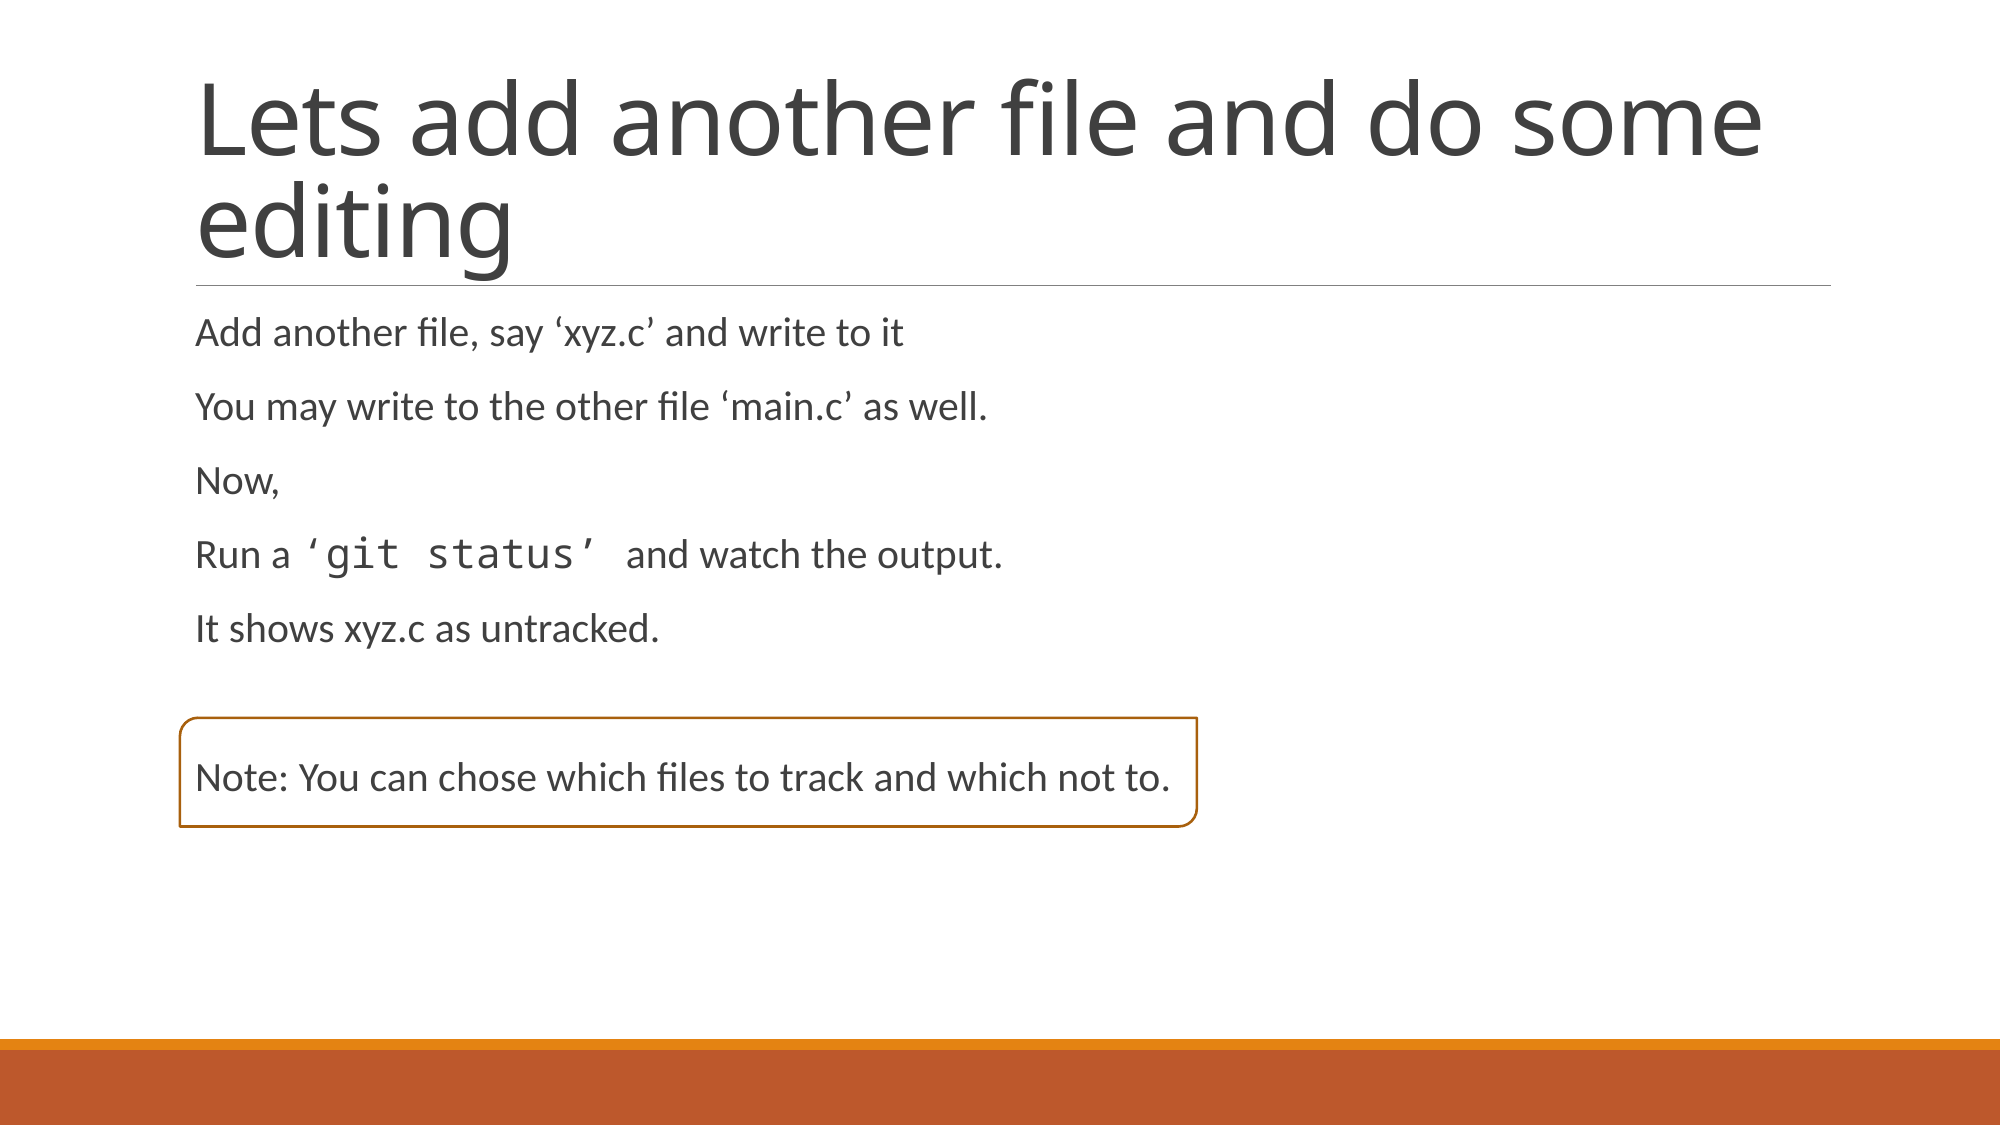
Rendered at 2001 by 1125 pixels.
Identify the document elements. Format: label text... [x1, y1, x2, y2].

text_box [178, 716, 1199, 828]
title Lets add another file and do some editing [180, 47, 1929, 285]
list Add another file, say ‘xyz.c’ and write to it You may write to the other file ‘main.c’ as well. Now, Run a ‘git status’ and watch the output. It shows xyz.c as untracked. Note: You can chose which files to track and which not to. [180, 302, 1830, 1034]
